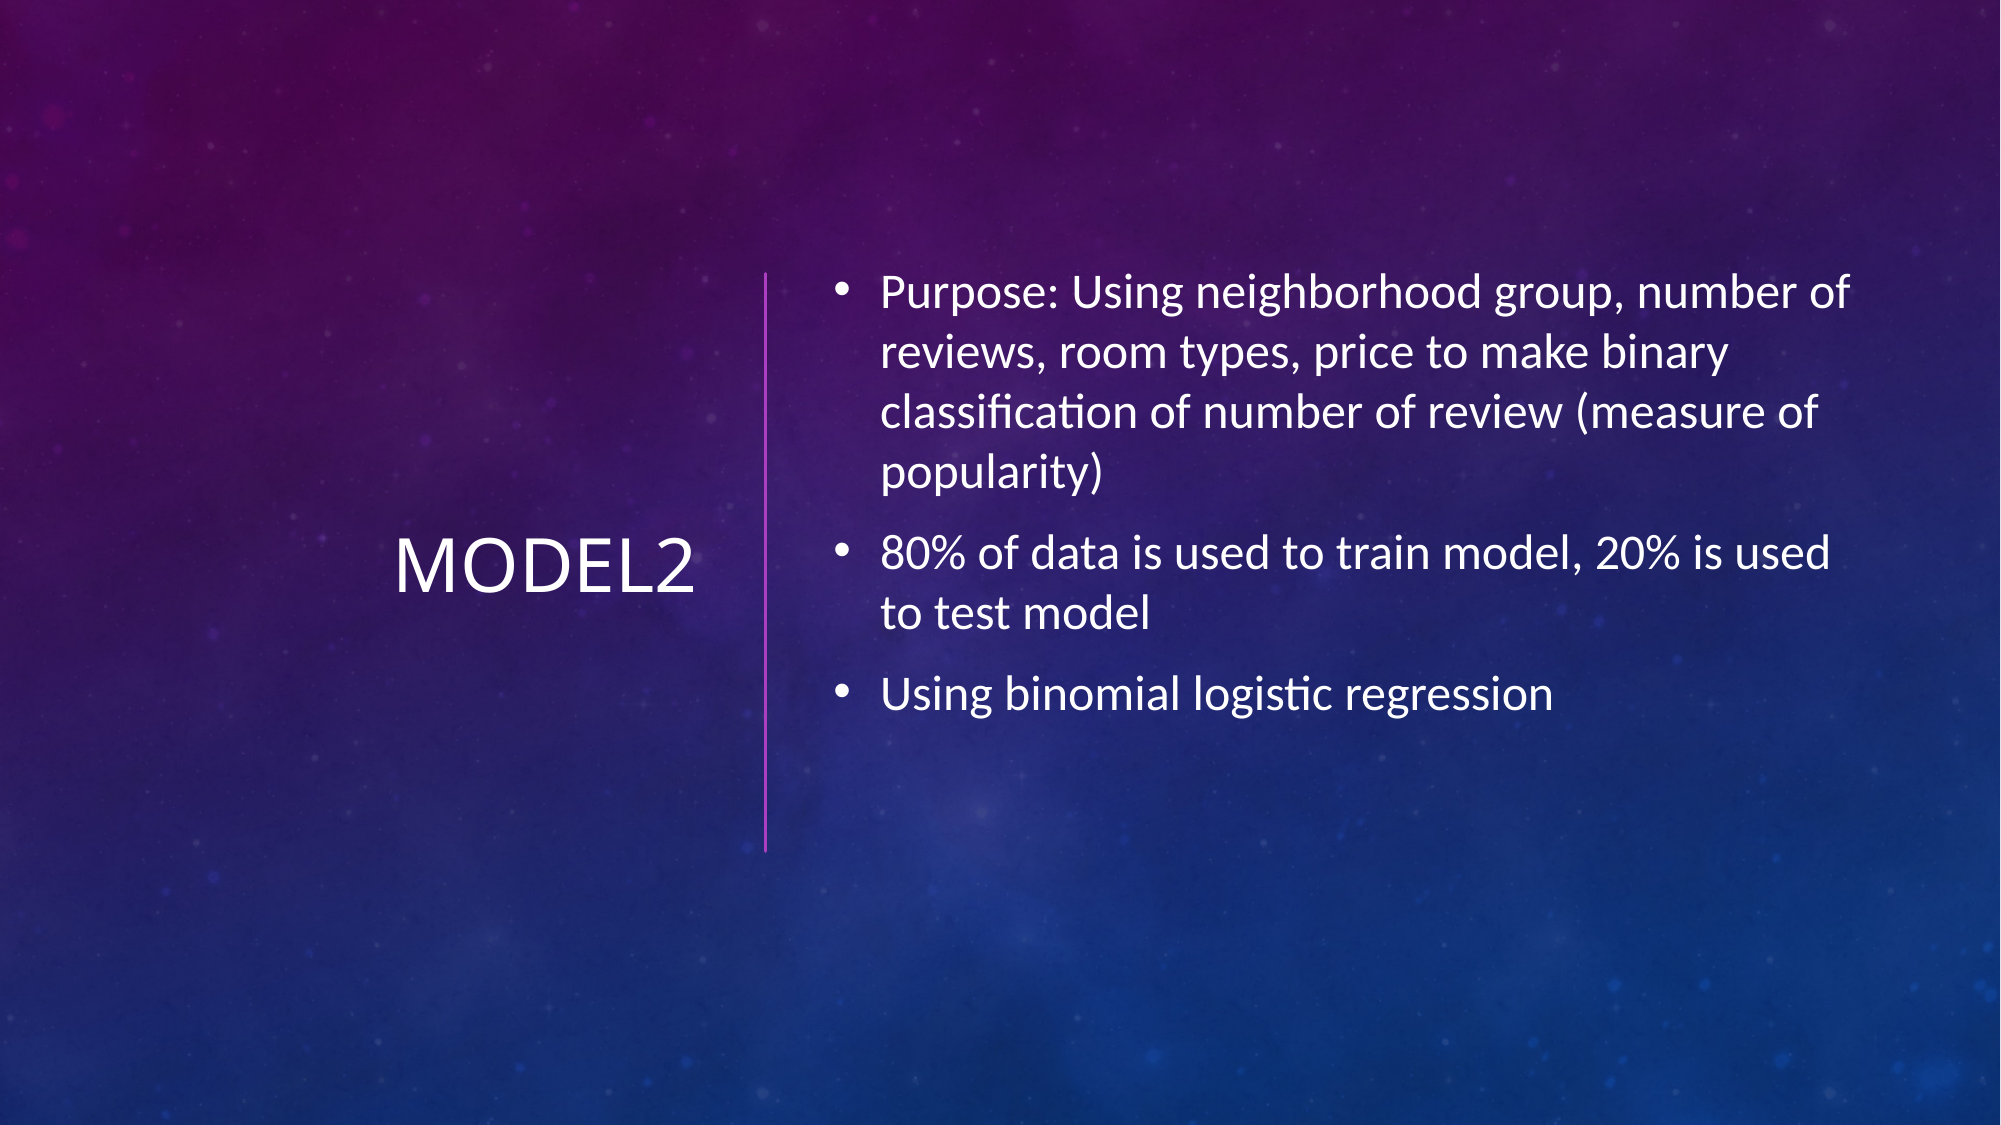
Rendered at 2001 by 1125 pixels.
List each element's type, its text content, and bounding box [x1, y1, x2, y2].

text_box [0, 0, 2000, 1125]
list Purpose: Using neighborhood group, number of reviews, room types, price to make binary classification of number of review (measure of popularity) 80% of data is used to train model, 20% is used to test model Using binomial logistic regression [818, 188, 1888, 937]
title Model2 [112, 188, 713, 937]
